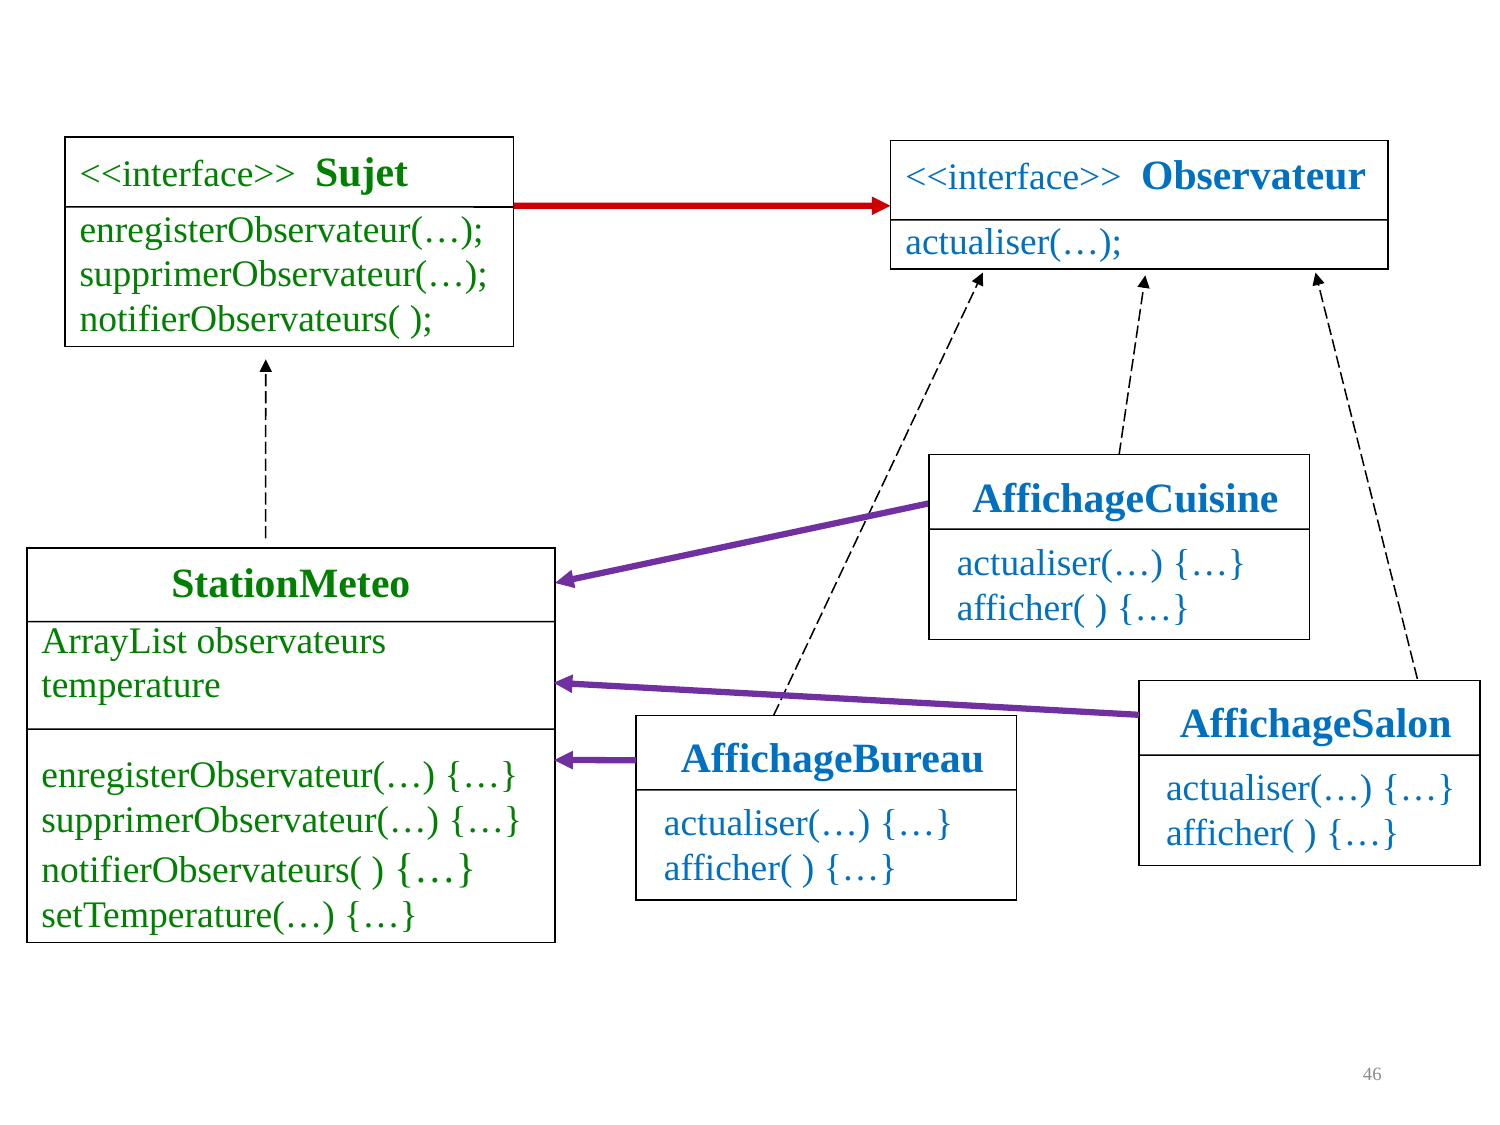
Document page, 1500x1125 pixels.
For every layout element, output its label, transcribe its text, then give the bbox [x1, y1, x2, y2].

text_box [514, 199, 890, 213]
text_box [259, 360, 272, 381]
text_box [1312, 275, 1325, 289]
text_box [556, 753, 635, 767]
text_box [635, 715, 1017, 903]
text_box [26, 548, 556, 956]
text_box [1139, 680, 1481, 868]
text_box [64, 137, 514, 360]
text_box [556, 503, 928, 587]
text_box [890, 140, 1388, 275]
slide_number 46 [1059, 1042, 1397, 1103]
text_box [1137, 275, 1150, 299]
text_box [971, 275, 984, 289]
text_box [928, 454, 1310, 642]
text_box [556, 677, 1139, 715]
